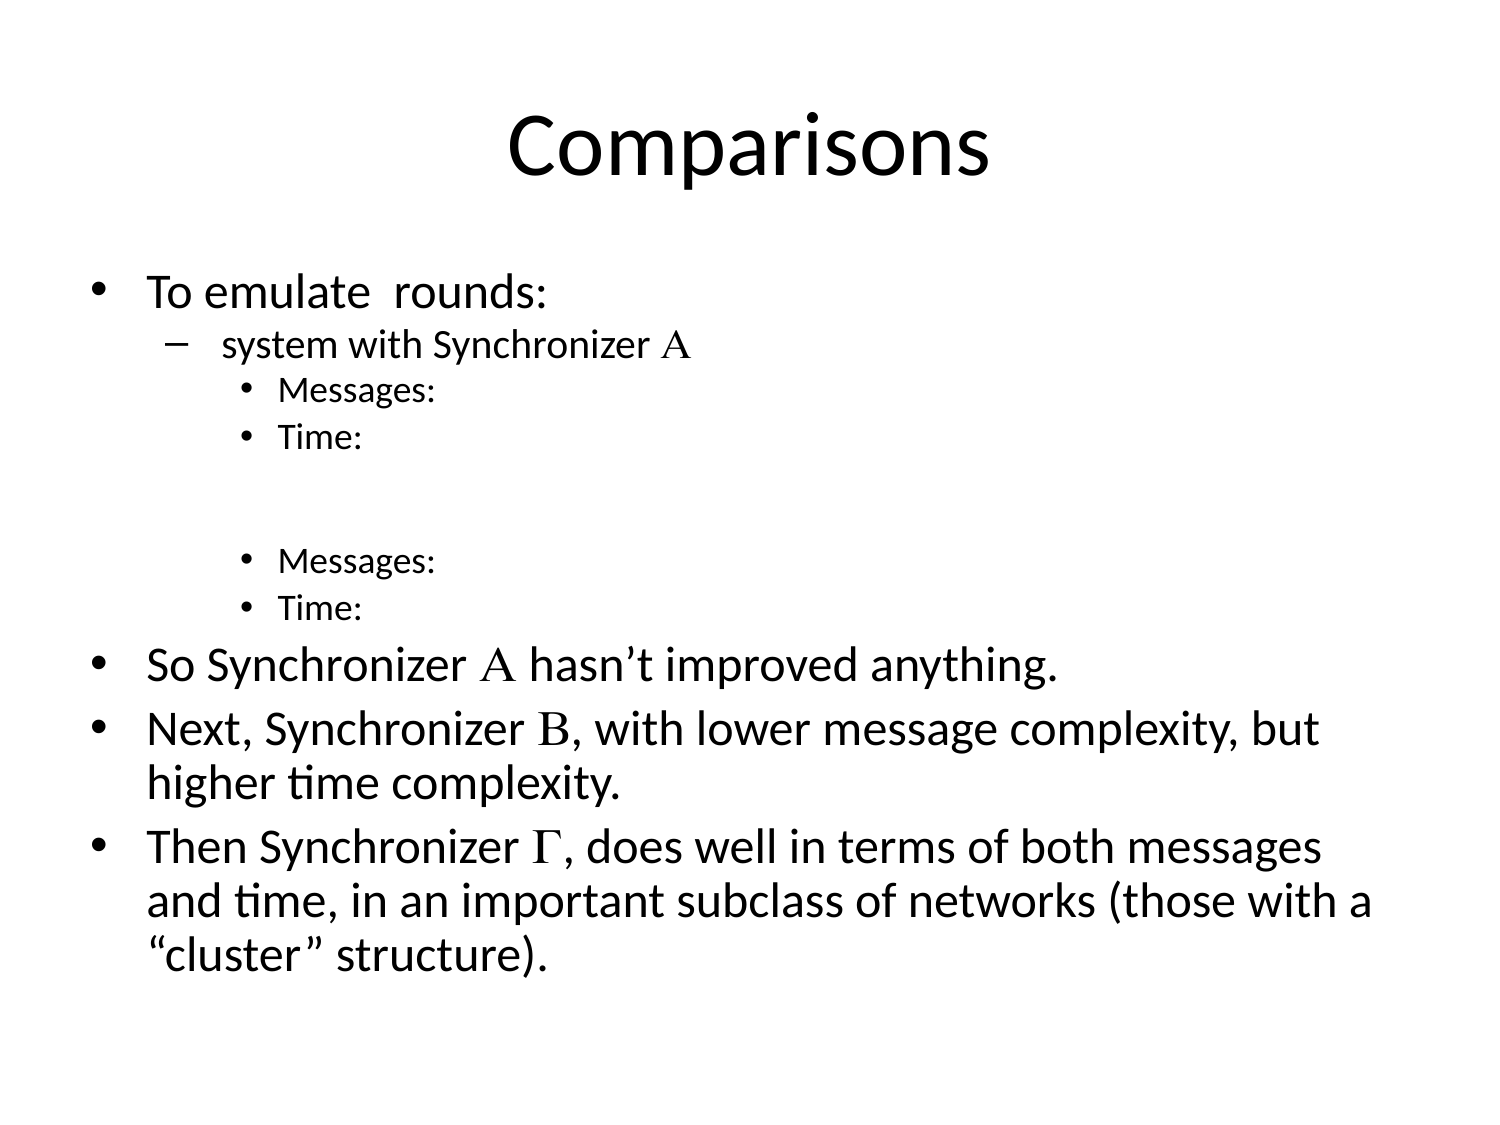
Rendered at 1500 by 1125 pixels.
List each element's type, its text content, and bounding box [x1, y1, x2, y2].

title Comparisons [75, 45, 1425, 233]
